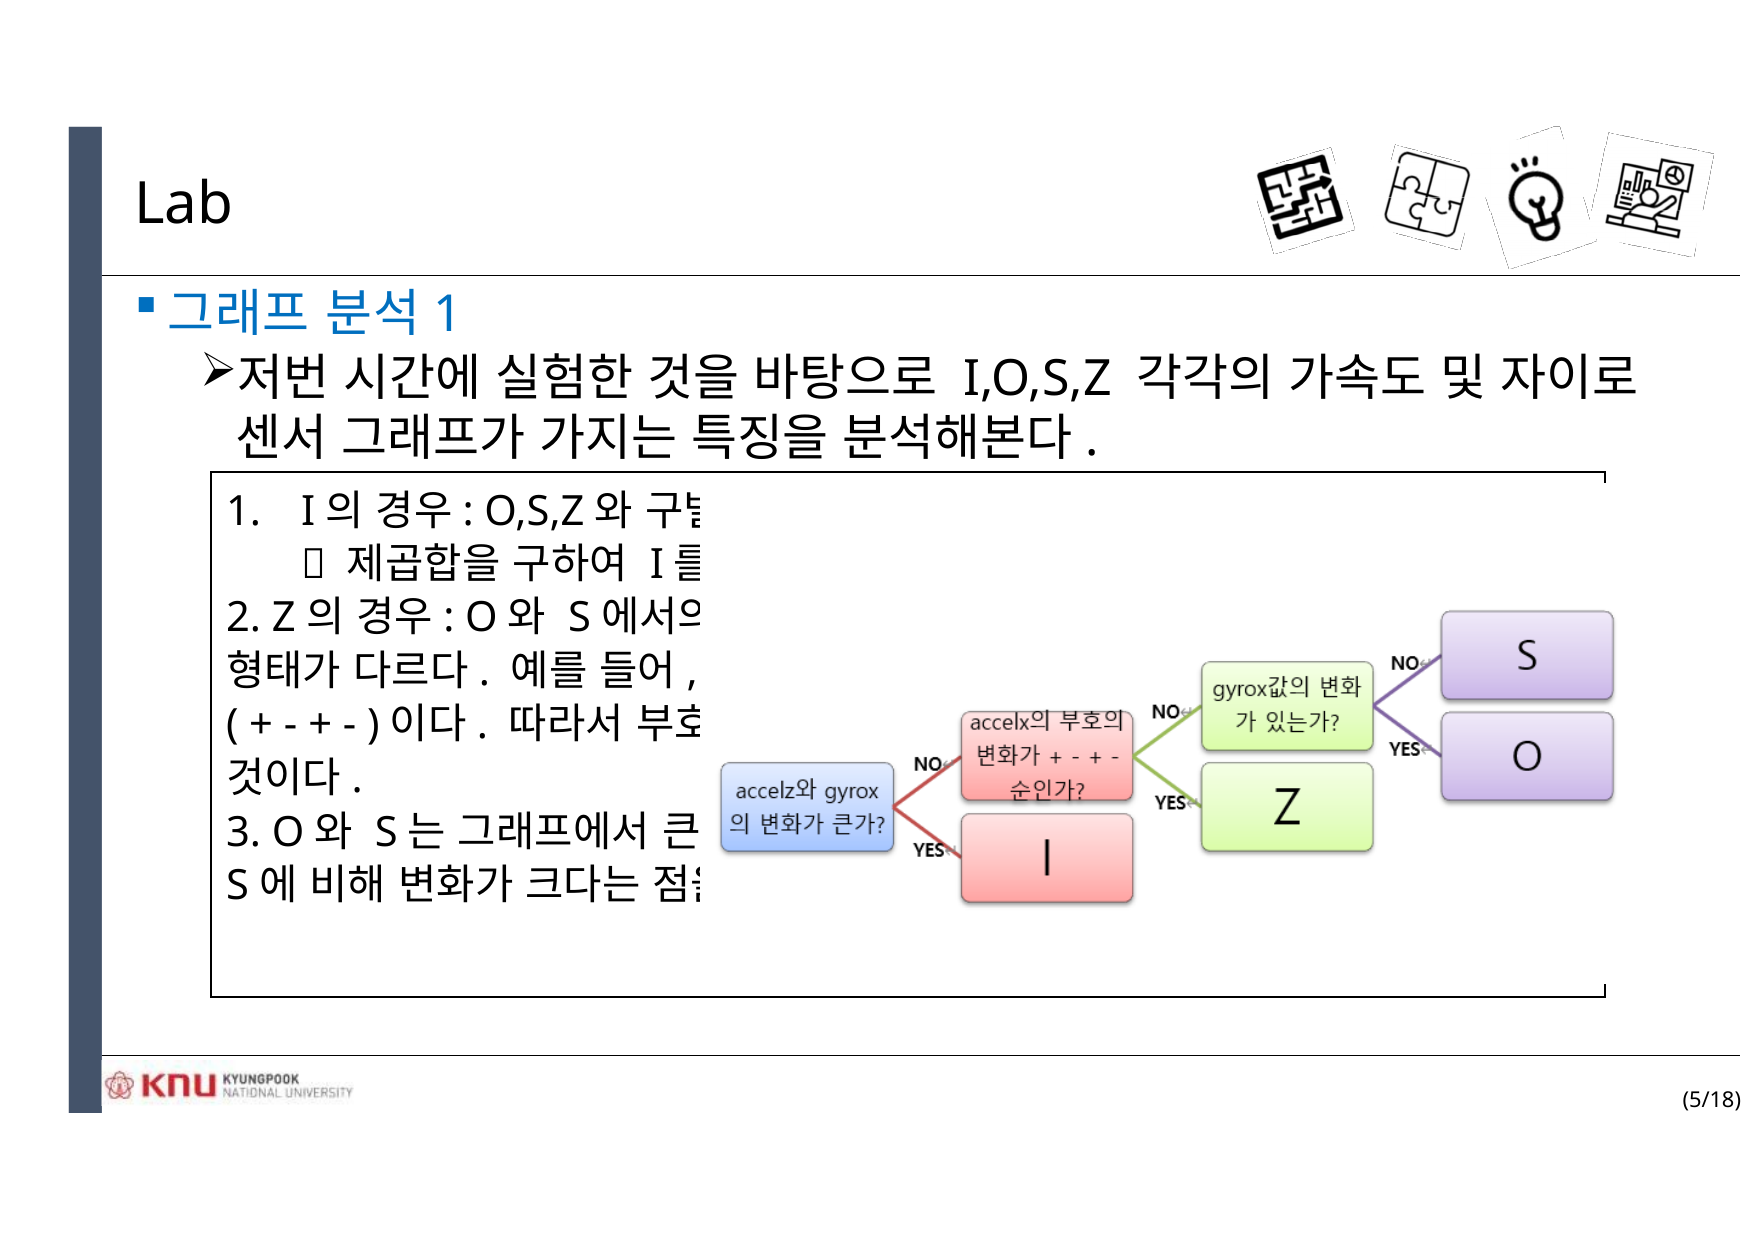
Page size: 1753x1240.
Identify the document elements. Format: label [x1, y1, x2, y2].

picture [699, 482, 1637, 985]
text_box [68, 126, 1741, 1114]
